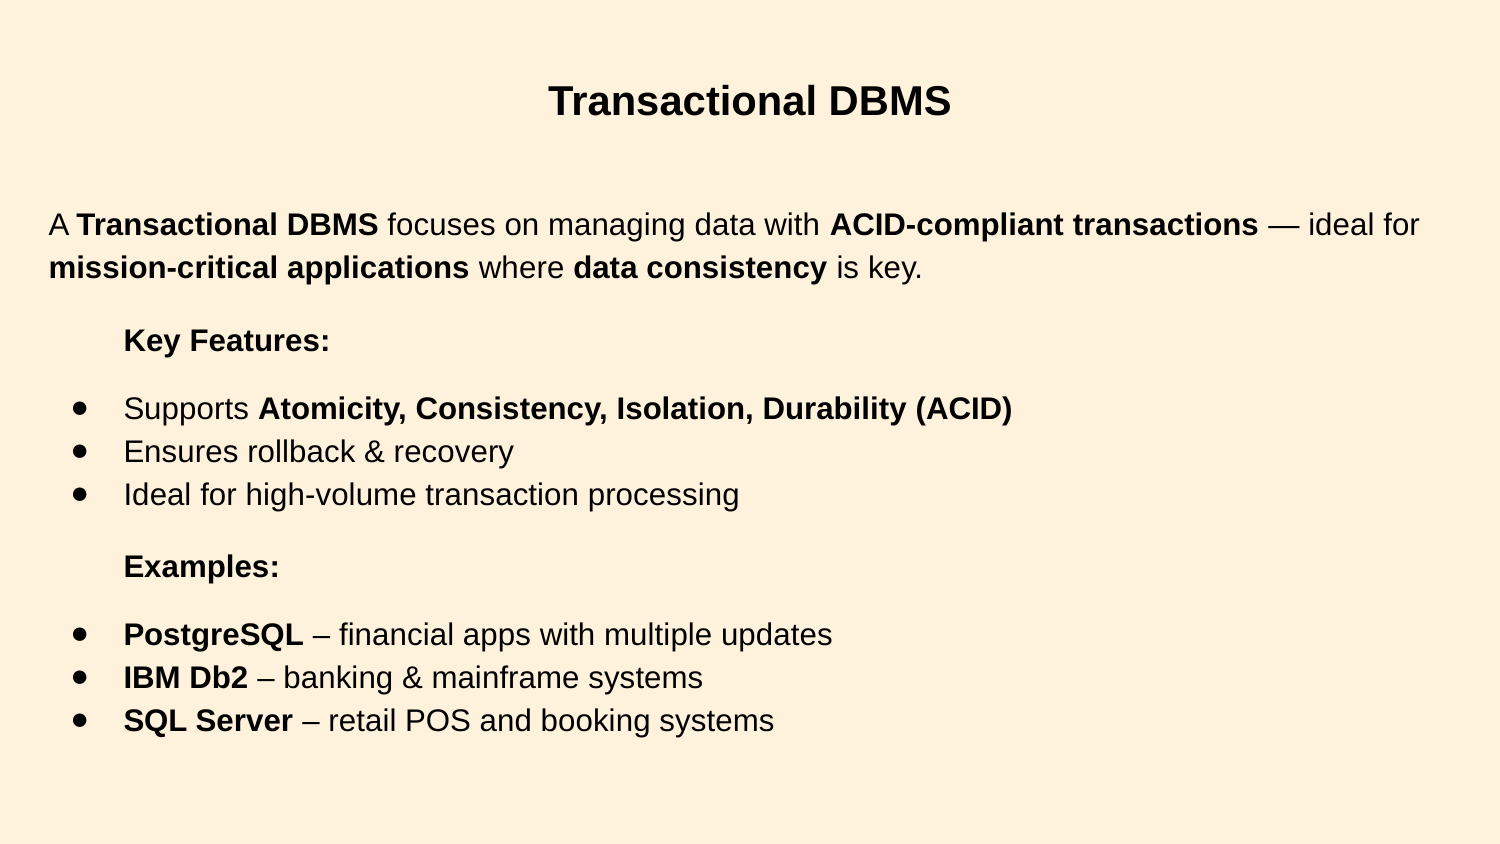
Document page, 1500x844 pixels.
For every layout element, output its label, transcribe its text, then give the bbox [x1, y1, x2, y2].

text_box A Transactional DBMS focuses on managing data with ACID-compliant transactions — ideal for mission-critical applications where data consistency is key. Key Features: Supports Atomicity, Consistency, Isolation, Durability (ACID) Ensures rollback & recovery Ideal for high-volume transaction processing Examples: PostgreSQL – financial apps with multiple updates IBM Db2 – banking & mainframe systems SQL Server – retail POS and booking systems [33, 184, 1489, 753]
text_box Transactional DBMS [503, 59, 996, 140]
